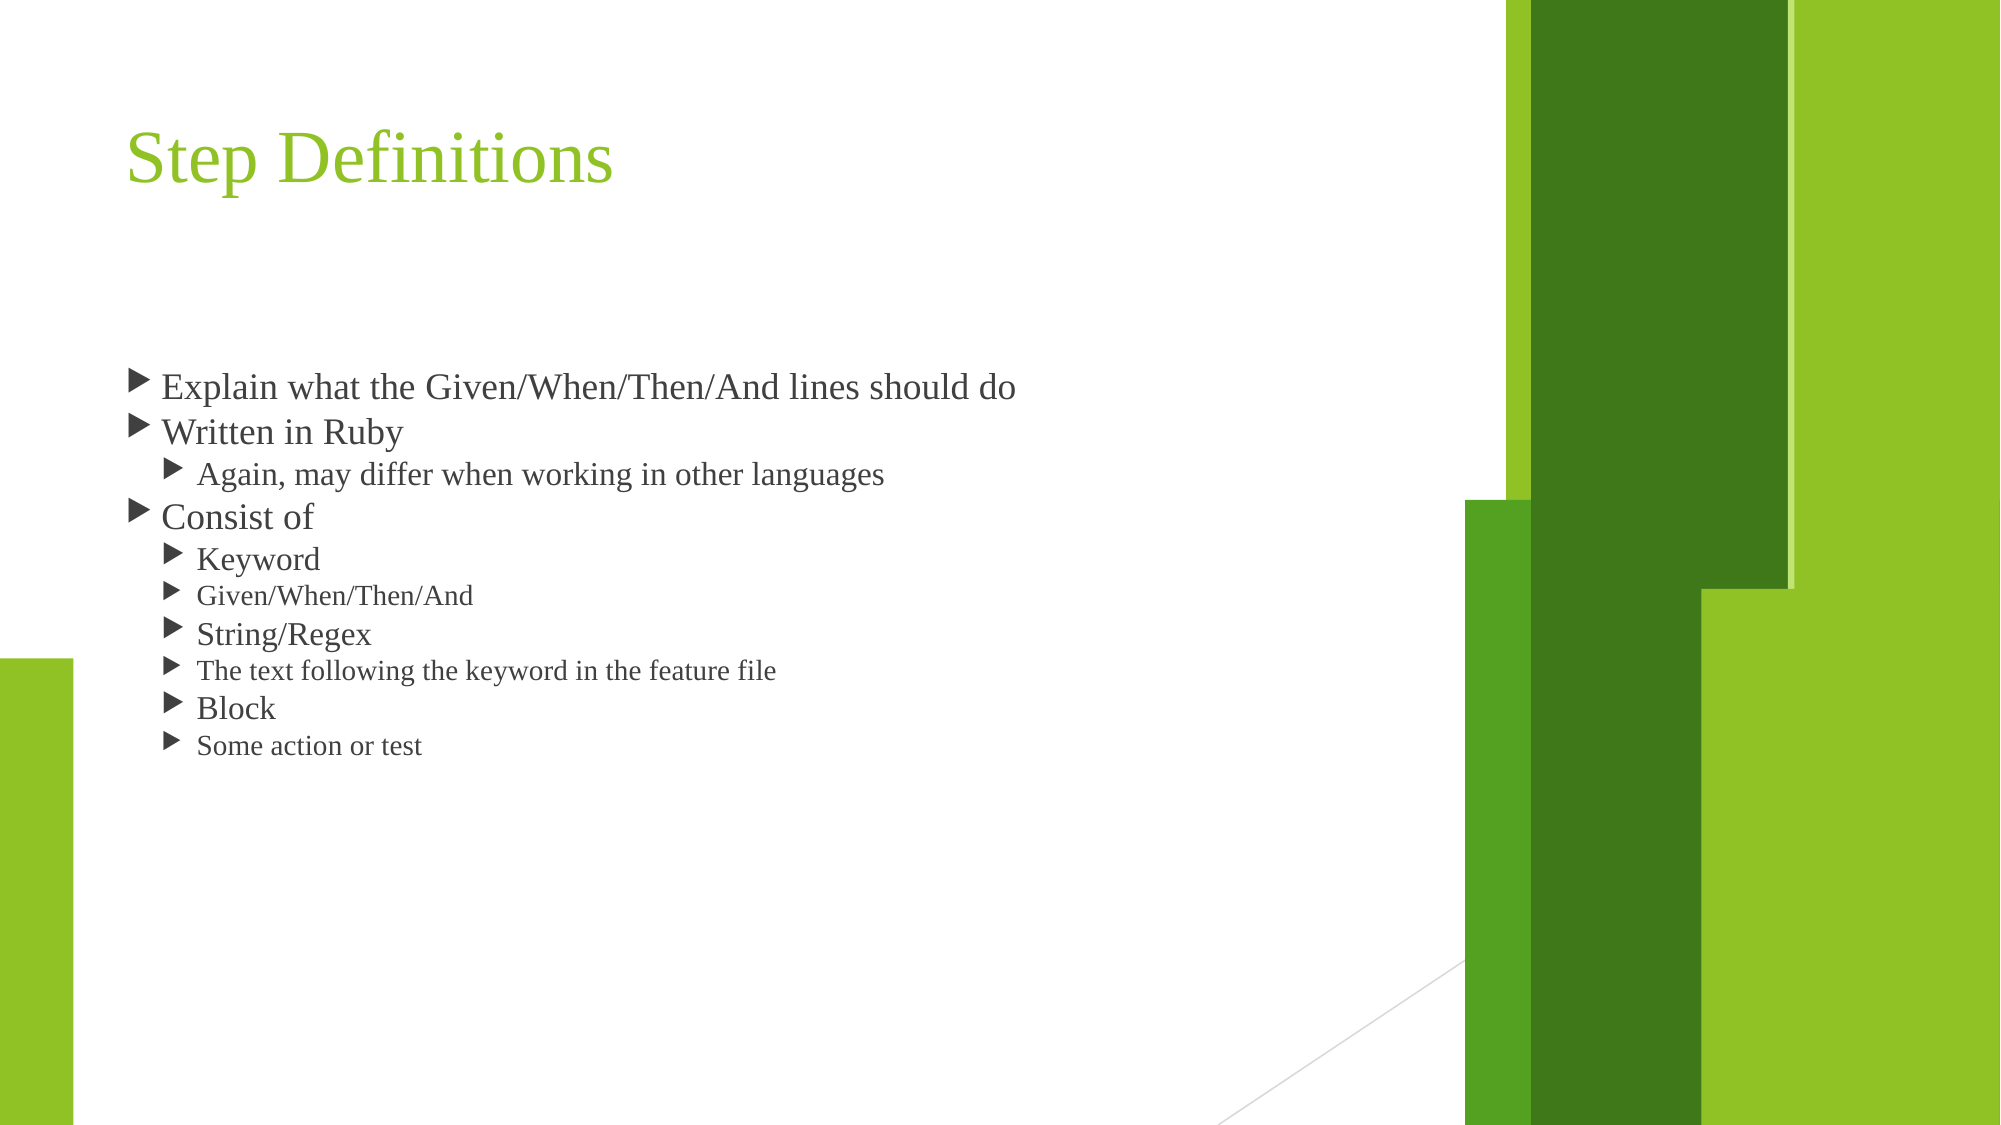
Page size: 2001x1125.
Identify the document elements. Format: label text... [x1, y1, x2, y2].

text_box Explain what the Given/When/Then/And lines should do Written in Ruby Again, may differ when working in other languages Consist of Keyword Given/When/Then/And String/Regex The text following the keyword in the feature file Block Some action or test [111, 354, 1522, 991]
text_box Step Definitions [111, 99, 1522, 317]
